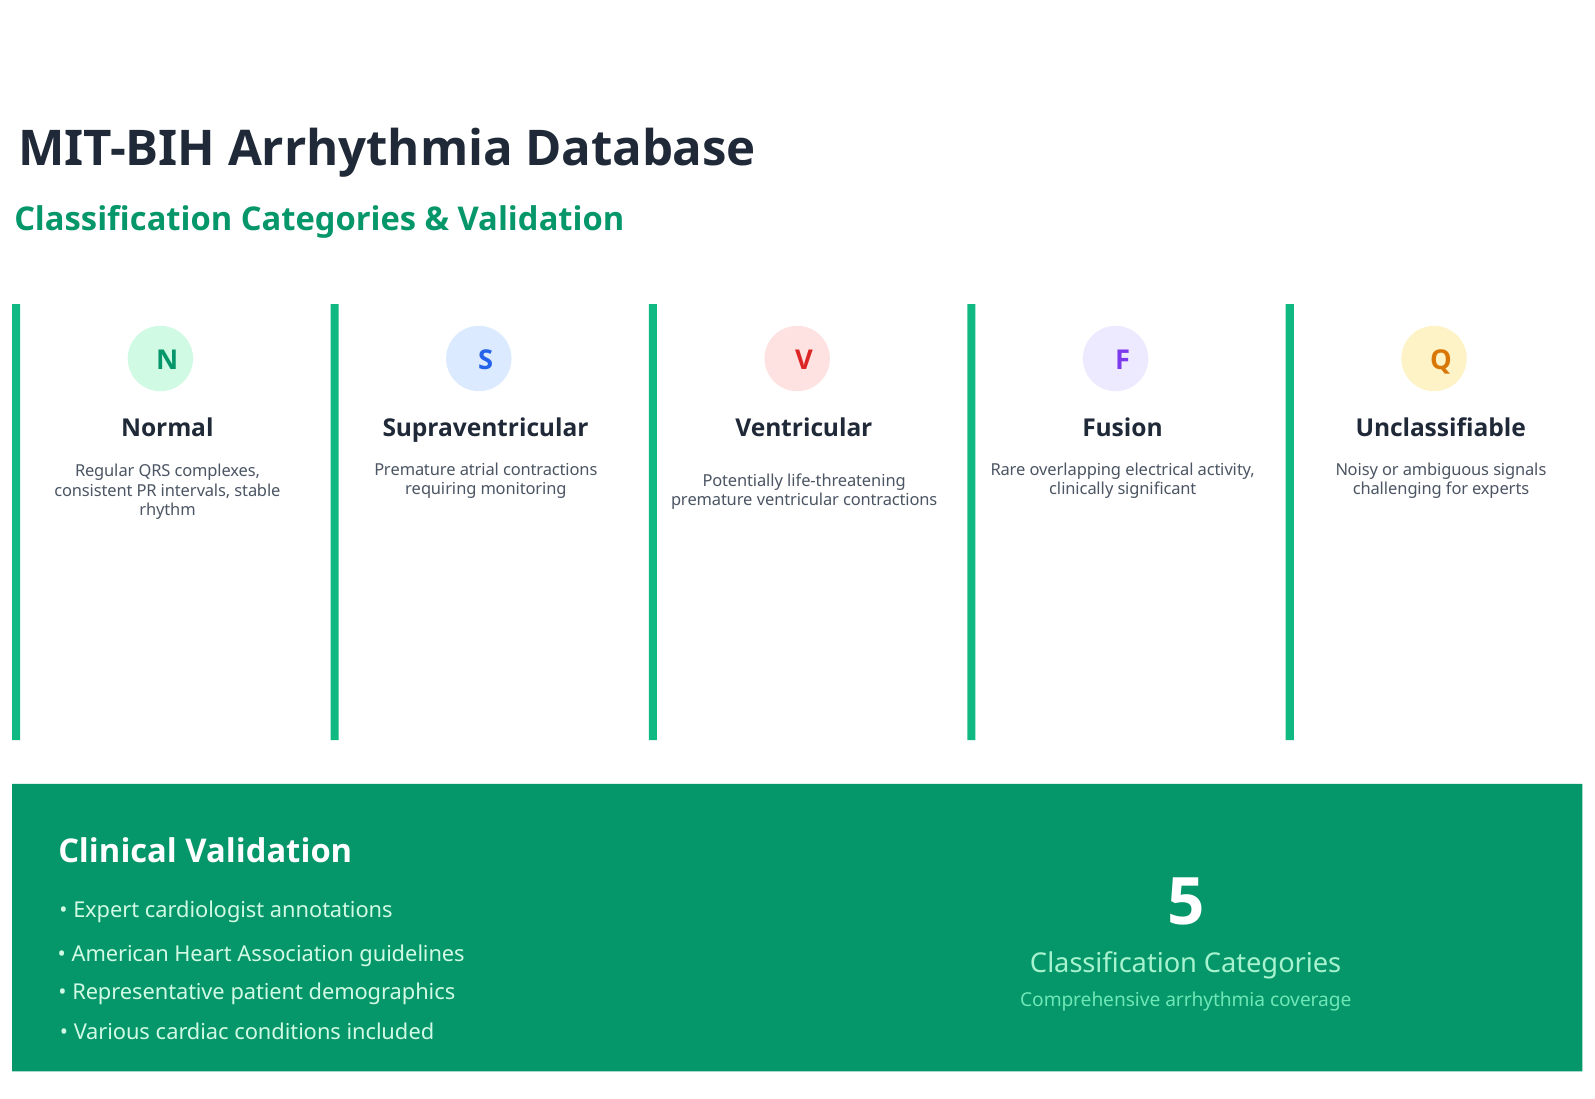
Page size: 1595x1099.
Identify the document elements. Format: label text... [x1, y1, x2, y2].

text_box Classification Categories & Validation [14, 197, 626, 237]
text_box Ventricular [735, 411, 873, 442]
text_box MIT-BIH Arrhythmia Database [18, 116, 756, 176]
text_box [21, 304, 309, 741]
text_box V [795, 342, 813, 376]
text_box [127, 325, 194, 392]
text_box [1285, 304, 1294, 741]
text_box 5 [1166, 858, 1205, 938]
text_box Q [1429, 342, 1452, 376]
text_box N [156, 342, 179, 376]
text_box S [477, 342, 494, 375]
text_box [1401, 325, 1467, 392]
text_box Clinical Validation [58, 829, 353, 869]
text_box [967, 304, 976, 741]
text_box Supraventricular [382, 411, 589, 442]
text_box F [1114, 342, 1130, 376]
text_box [330, 304, 339, 741]
text_box • Various cardiac conditions included [59, 1017, 436, 1045]
text_box [339, 304, 628, 741]
text_box [657, 304, 946, 741]
text_box [12, 783, 1583, 1072]
text_box [764, 325, 830, 392]
text_box Fusion [1082, 411, 1163, 442]
text_box [976, 304, 1264, 741]
text_box • Expert cardiologist annotations [59, 896, 394, 923]
text_box Normal [120, 411, 214, 442]
text_box Premature atrial contractions requiring monitoring [352, 458, 619, 499]
text_box Rare overlapping electrical activity, clinically significant [989, 458, 1256, 499]
text_box Noisy or ambiguous signals challenging for experts [1307, 458, 1575, 499]
text_box • American Heart Association guidelines [57, 939, 466, 967]
text_box [446, 325, 512, 392]
text_box [1294, 304, 1583, 741]
text_box • Representative patient demographics [58, 977, 457, 1005]
text_box Regular QRS complexes, consistent PR intervals, stable rhythm [33, 459, 301, 519]
text_box Comprehensive arrhythmia coverage [1020, 987, 1352, 1011]
text_box Unclassifiable [1355, 411, 1527, 442]
text_box Classification Categories [1029, 944, 1342, 978]
text_box Potentially life-threatening premature ventricular contractions [670, 469, 938, 510]
text_box [12, 304, 21, 741]
text_box [648, 304, 657, 741]
text_box [1082, 325, 1149, 392]
